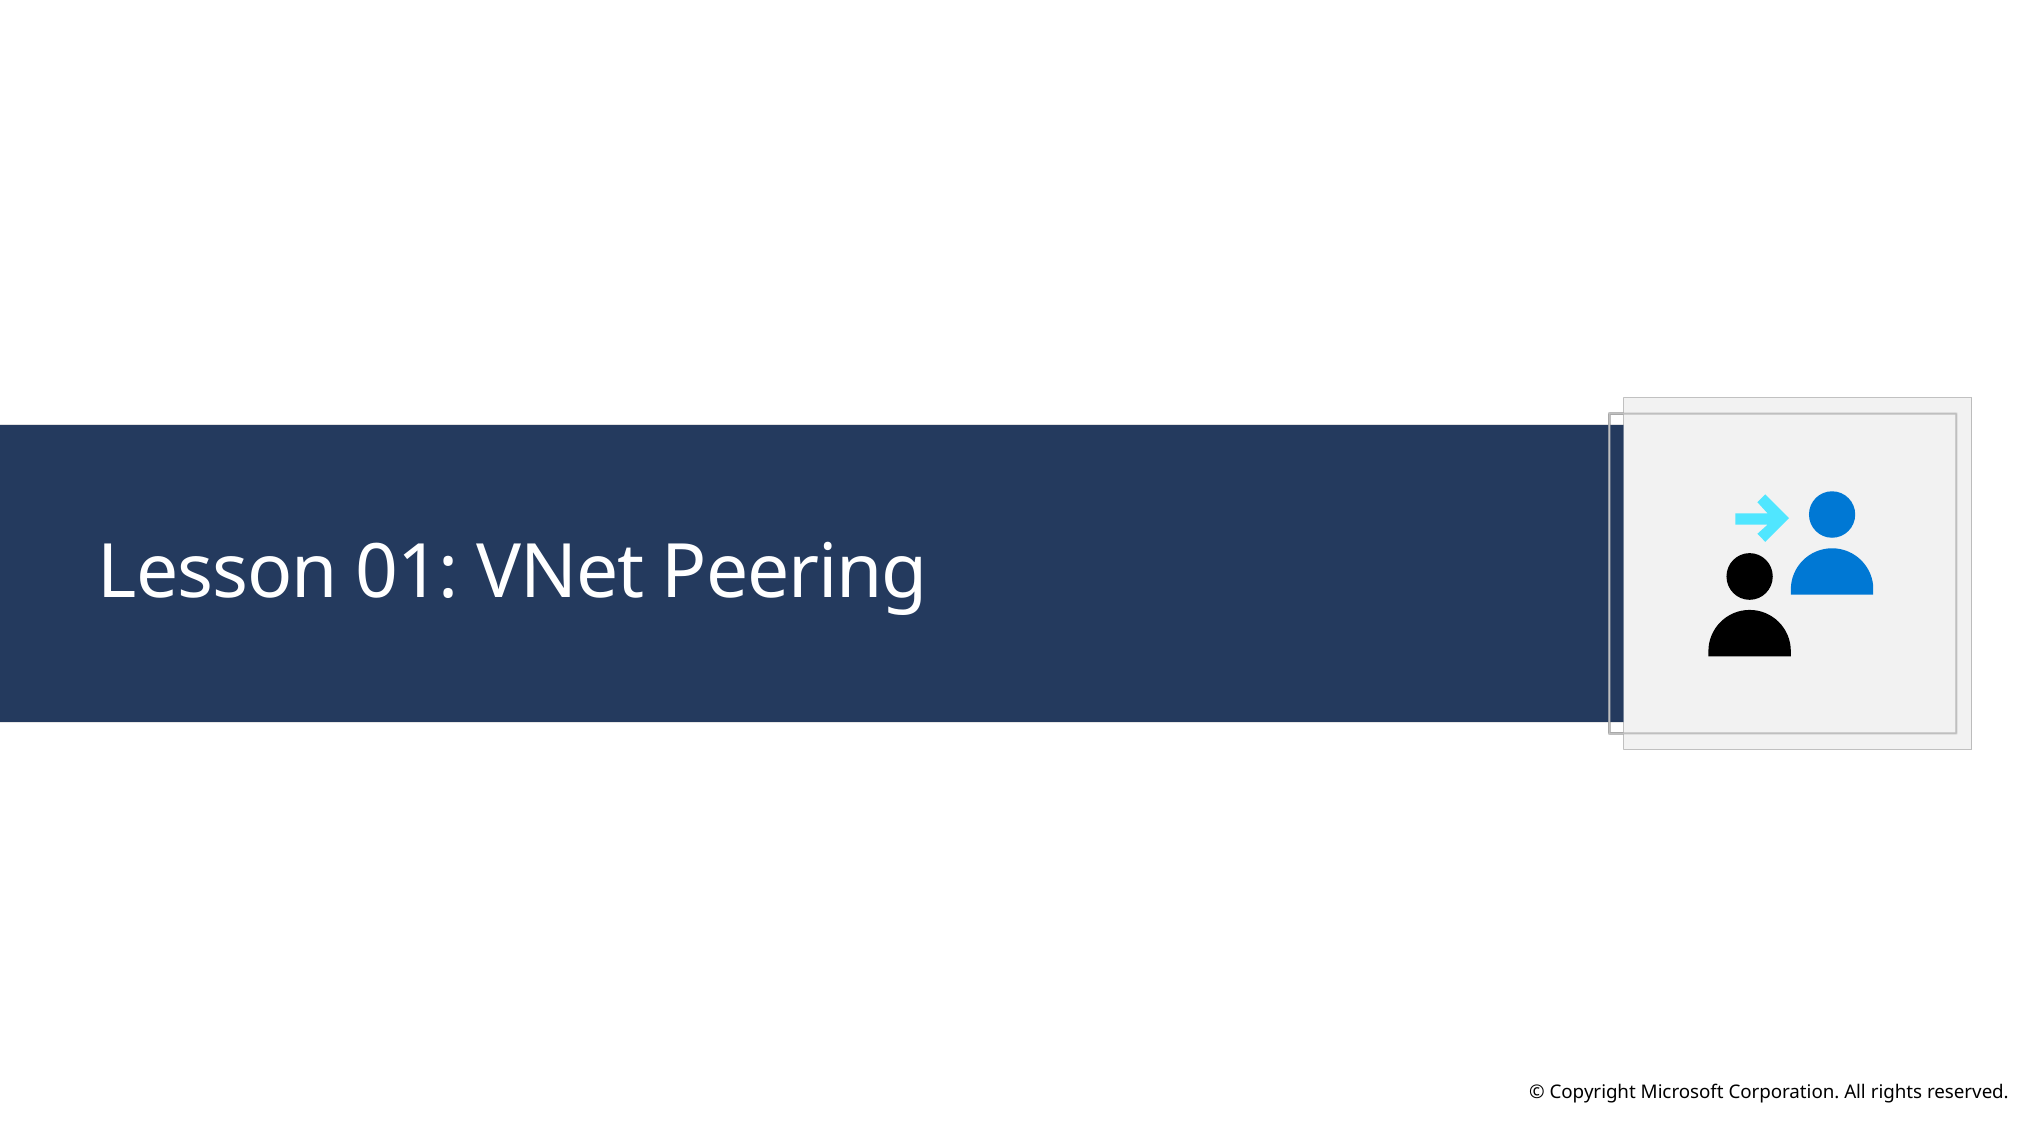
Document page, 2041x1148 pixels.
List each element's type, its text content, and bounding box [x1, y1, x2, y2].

title Lesson 01: VNet Peering [97, 531, 1586, 616]
picture [0, 0, 2041, 1148]
